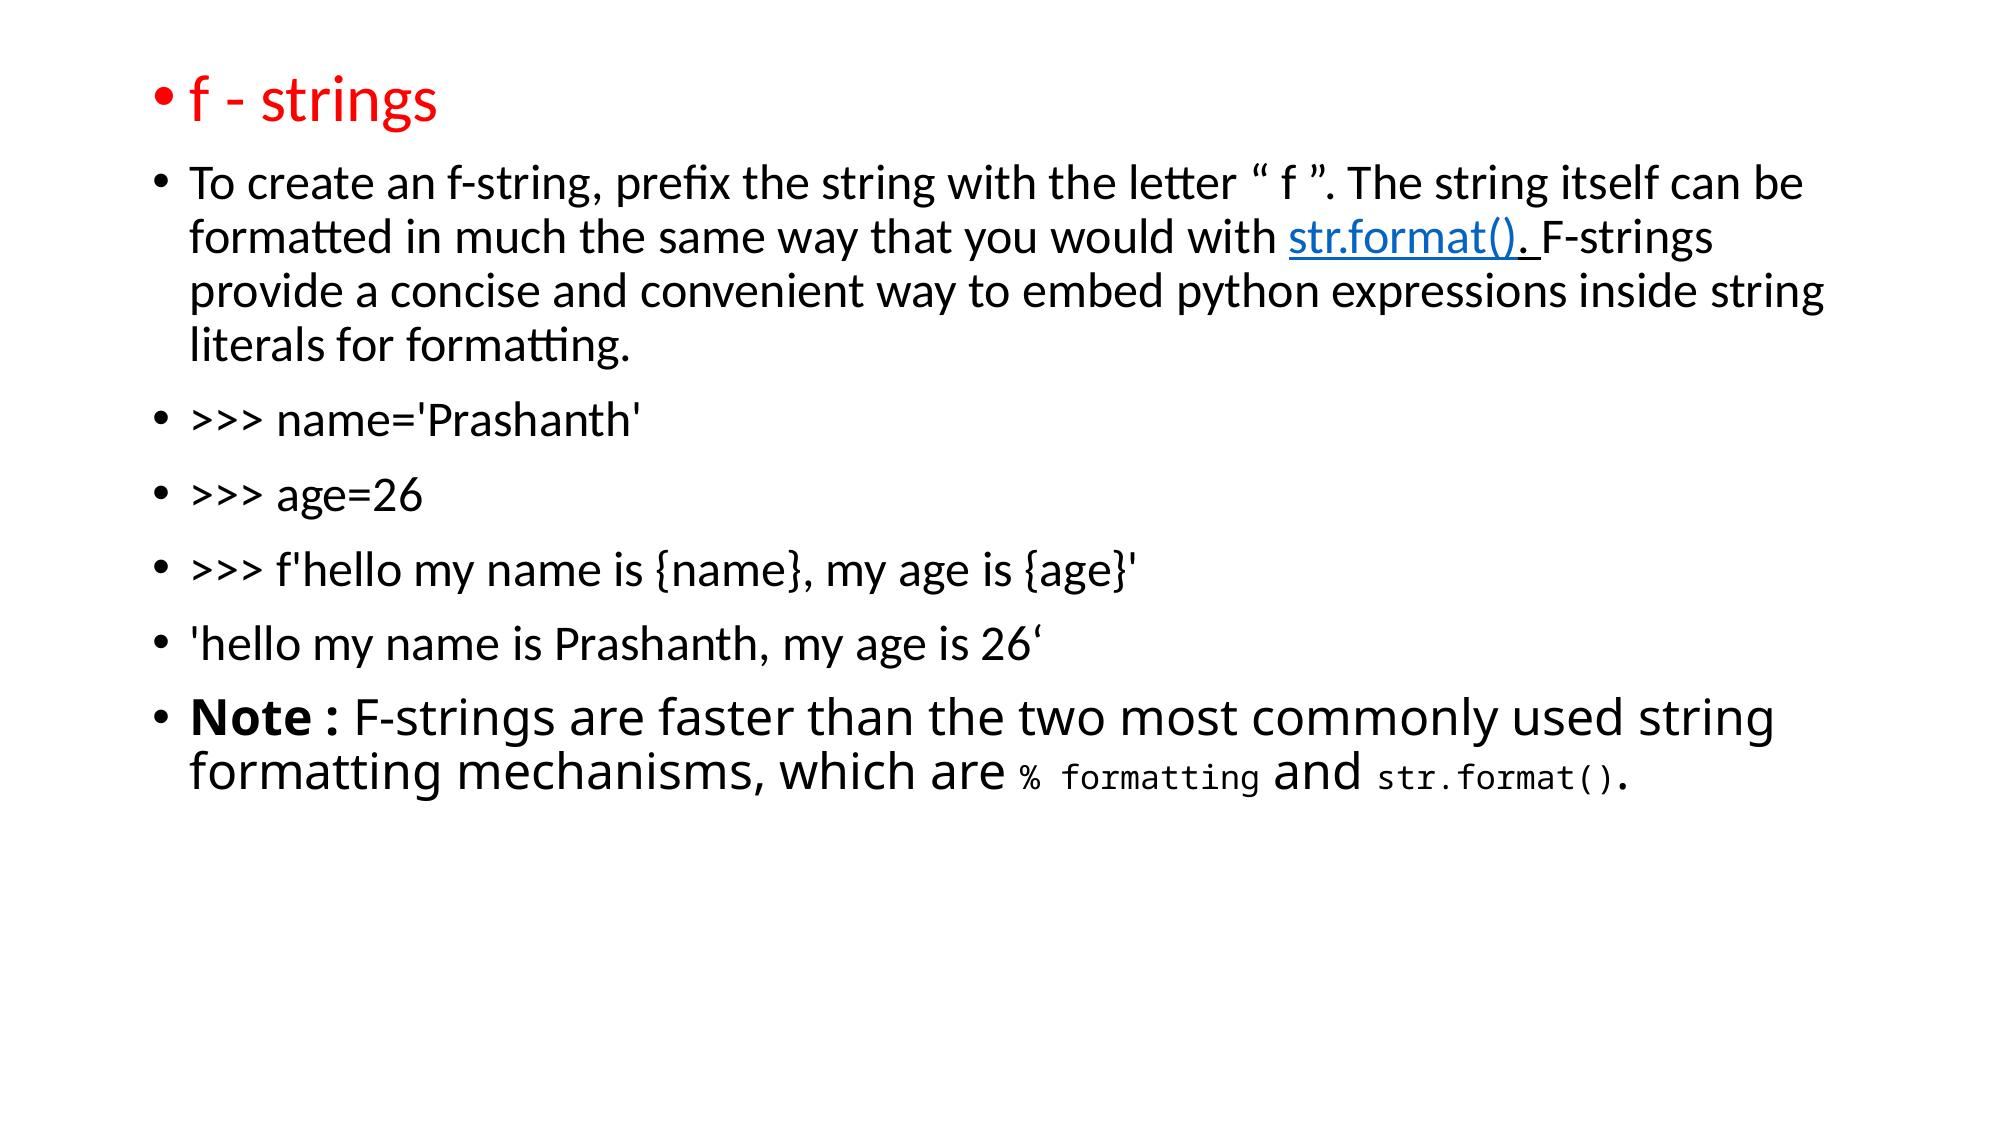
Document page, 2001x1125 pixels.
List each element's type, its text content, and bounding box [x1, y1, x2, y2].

list f - strings To create an f-string, prefix the string with the letter “ f ”. The string itself can be formatted in much the same way that you would with str.format(). F-strings provide a concise and convenient way to embed python expressions inside string literals for formatting. >>> name='Prashanth' >>> age=26 >>> f'hello my name is {name}, my age is {age}' 'hello my name is Prashanth, my age is 26‘ Note : F-strings are faster than the two most commonly used string formatting mechanisms, which are % formatting and str.format(). [137, 55, 1863, 1014]
